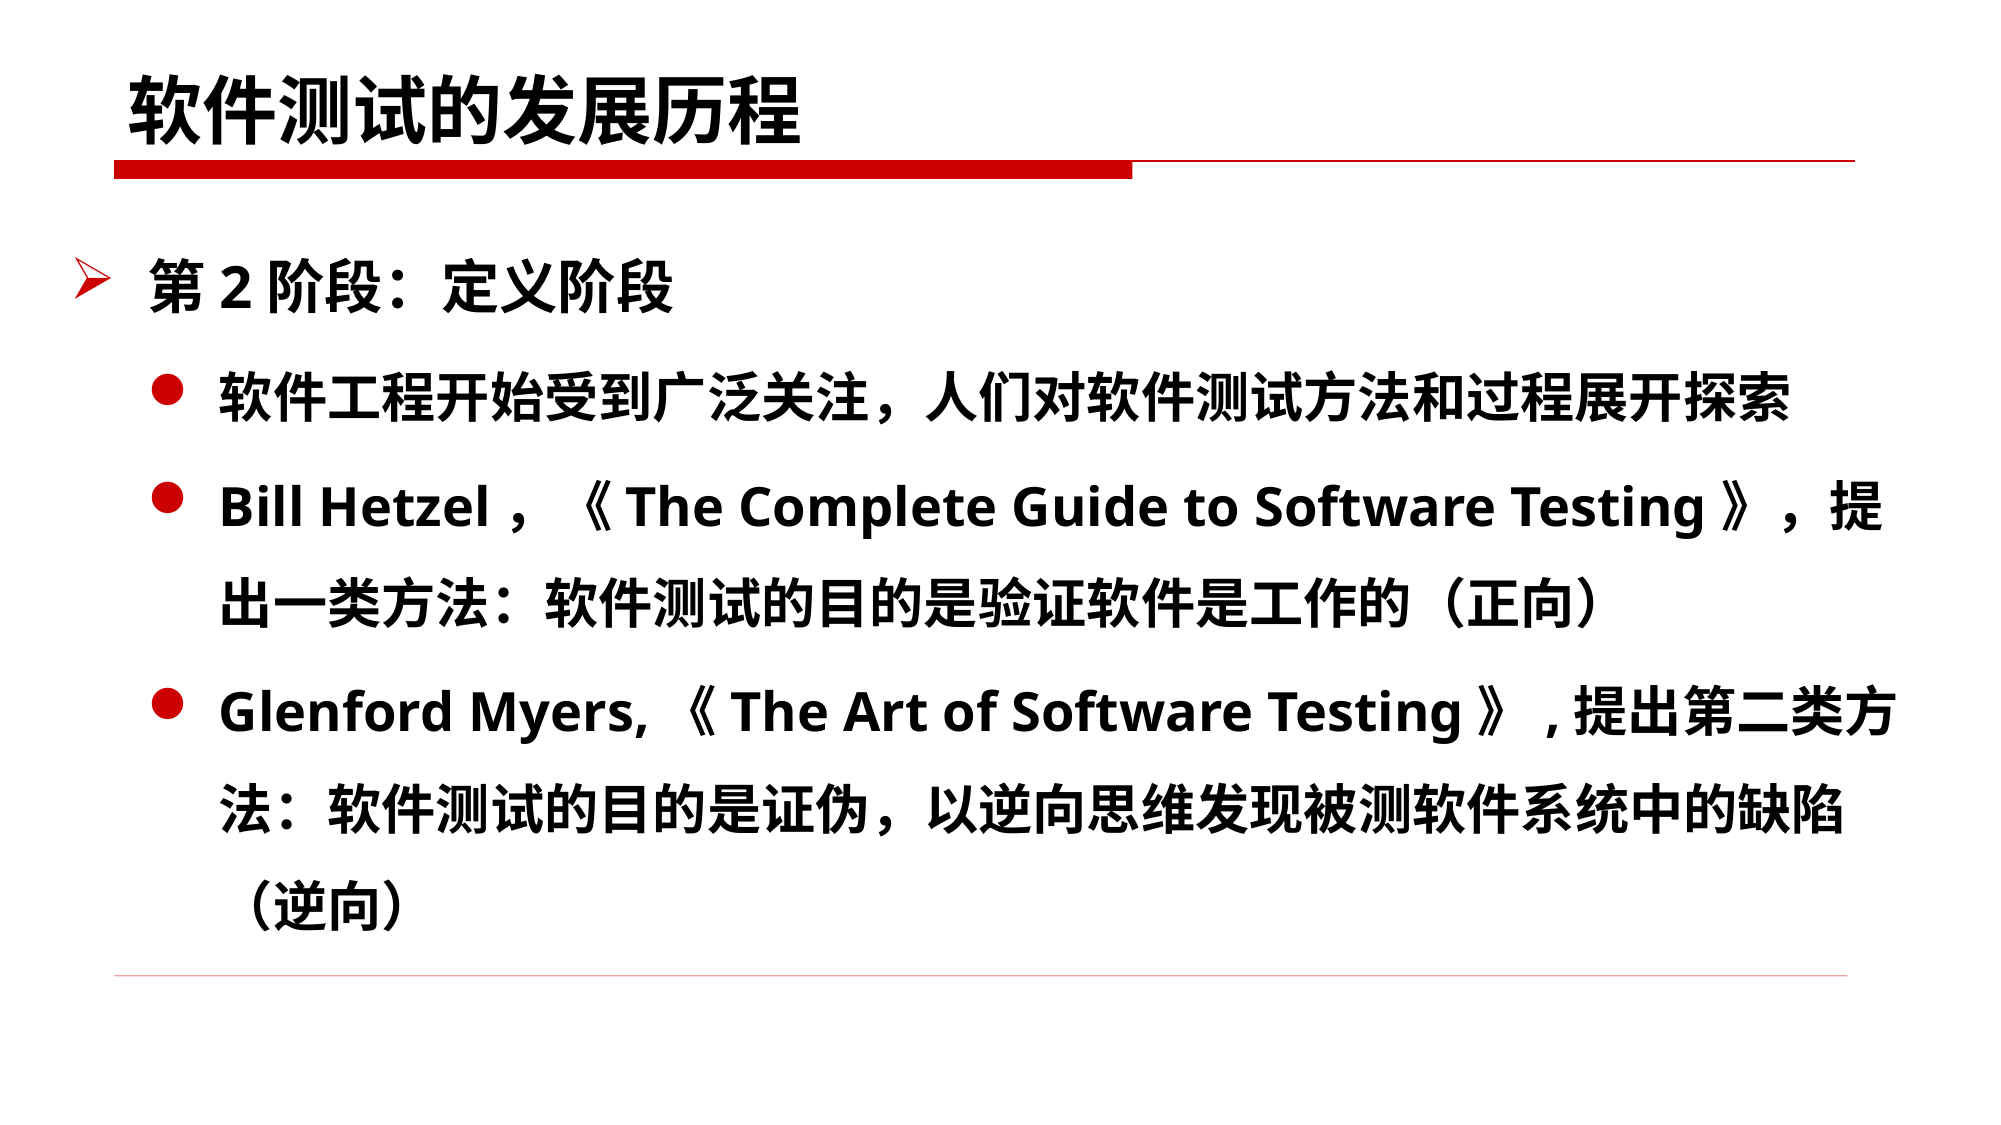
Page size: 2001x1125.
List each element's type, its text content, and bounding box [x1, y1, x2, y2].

list 第2阶段：定义阶段 软件工程开始受到广泛关注，人们对软件测试方法和过程展开探索 Bill Hetzel，《The Complete Guide to Software Testing》，提出一类方法：软件测试的目的是验证软件是工作的（正向） Glenford Myers,《The Art of Software Testing》,提出第二类方法：软件测试的目的是证伪，以逆向思维发现被测软件系统中的缺陷（逆向） [55, 208, 1934, 909]
title 软件测试的发展历程 [112, 42, 1863, 161]
